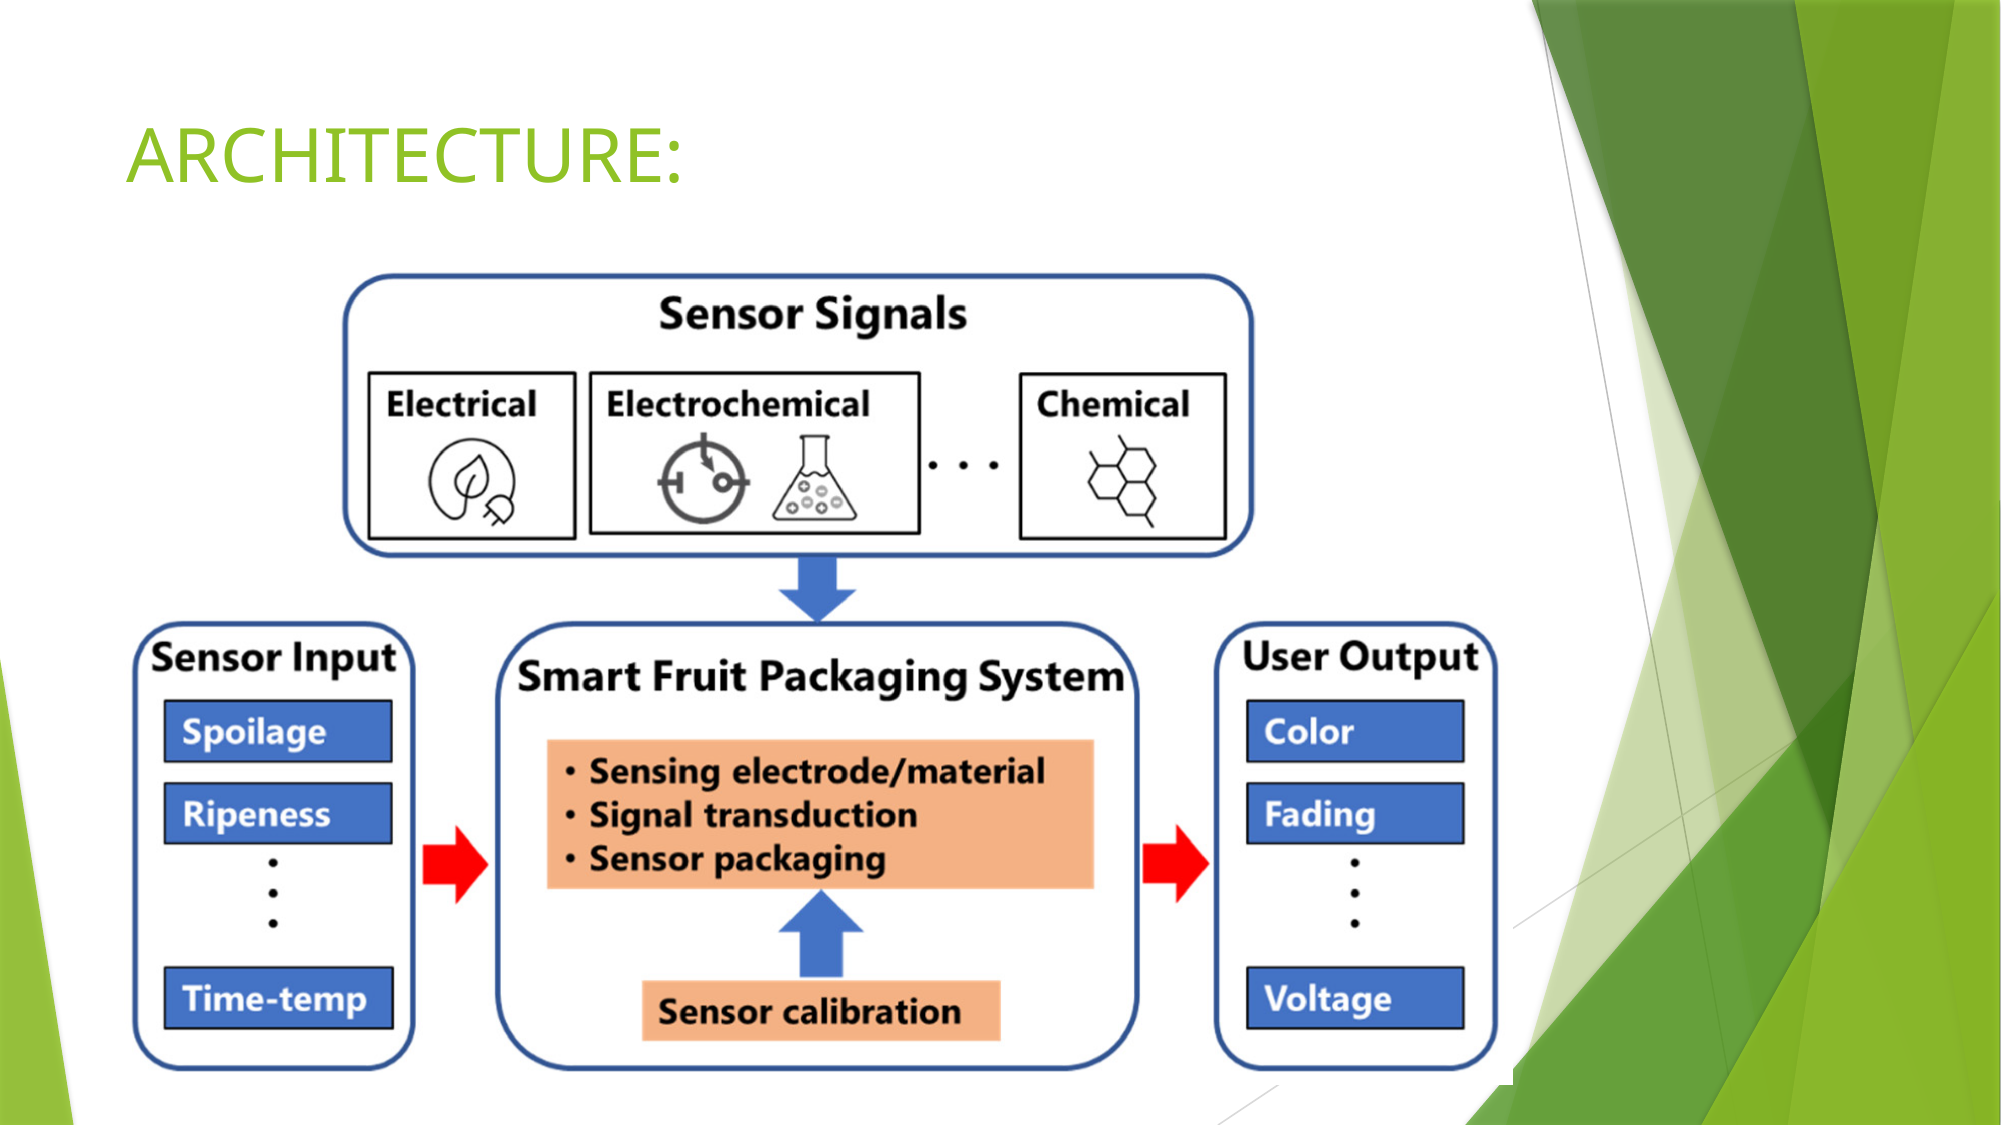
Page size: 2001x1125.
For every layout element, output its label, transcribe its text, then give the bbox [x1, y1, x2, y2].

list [118, 257, 1514, 1085]
title ARCHITECTURE: [111, 99, 1522, 317]
